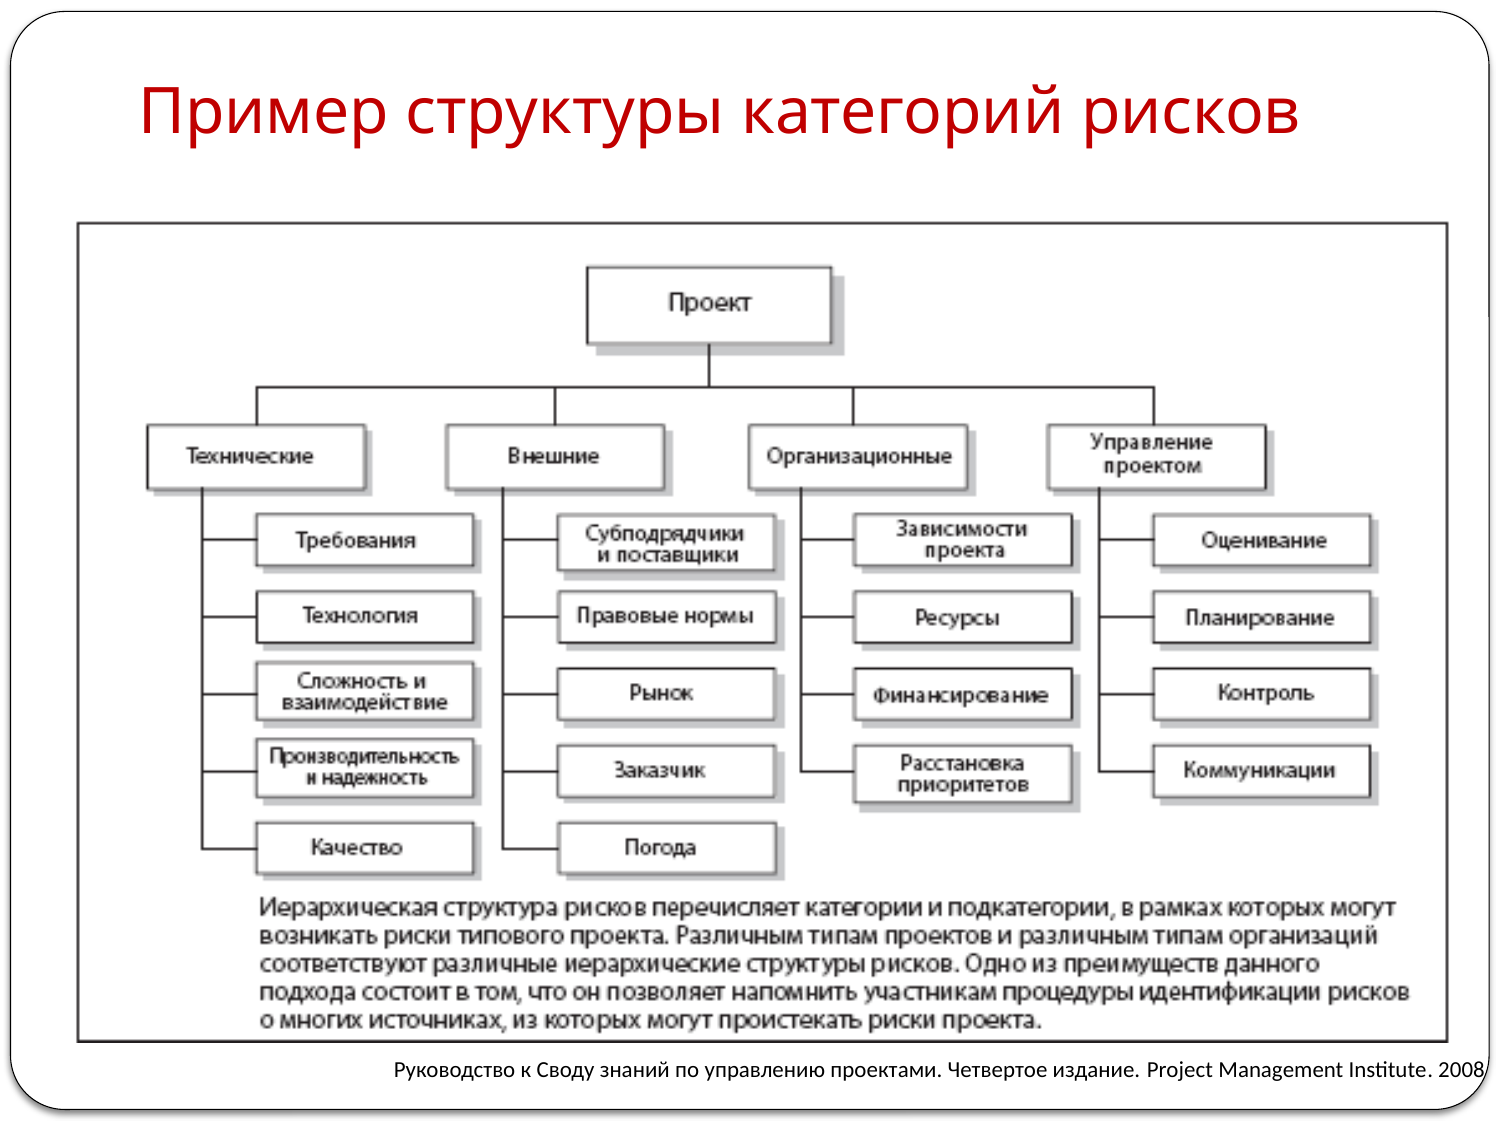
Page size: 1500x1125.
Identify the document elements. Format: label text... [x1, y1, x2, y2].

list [70, 218, 1454, 1044]
text_box Руководство к Своду знаний по управлению проектами. Четвертое издание. Project Management Institute. 2008 [0, 1046, 1500, 1089]
title Пример структуры категорий рисков [123, 19, 1399, 162]
